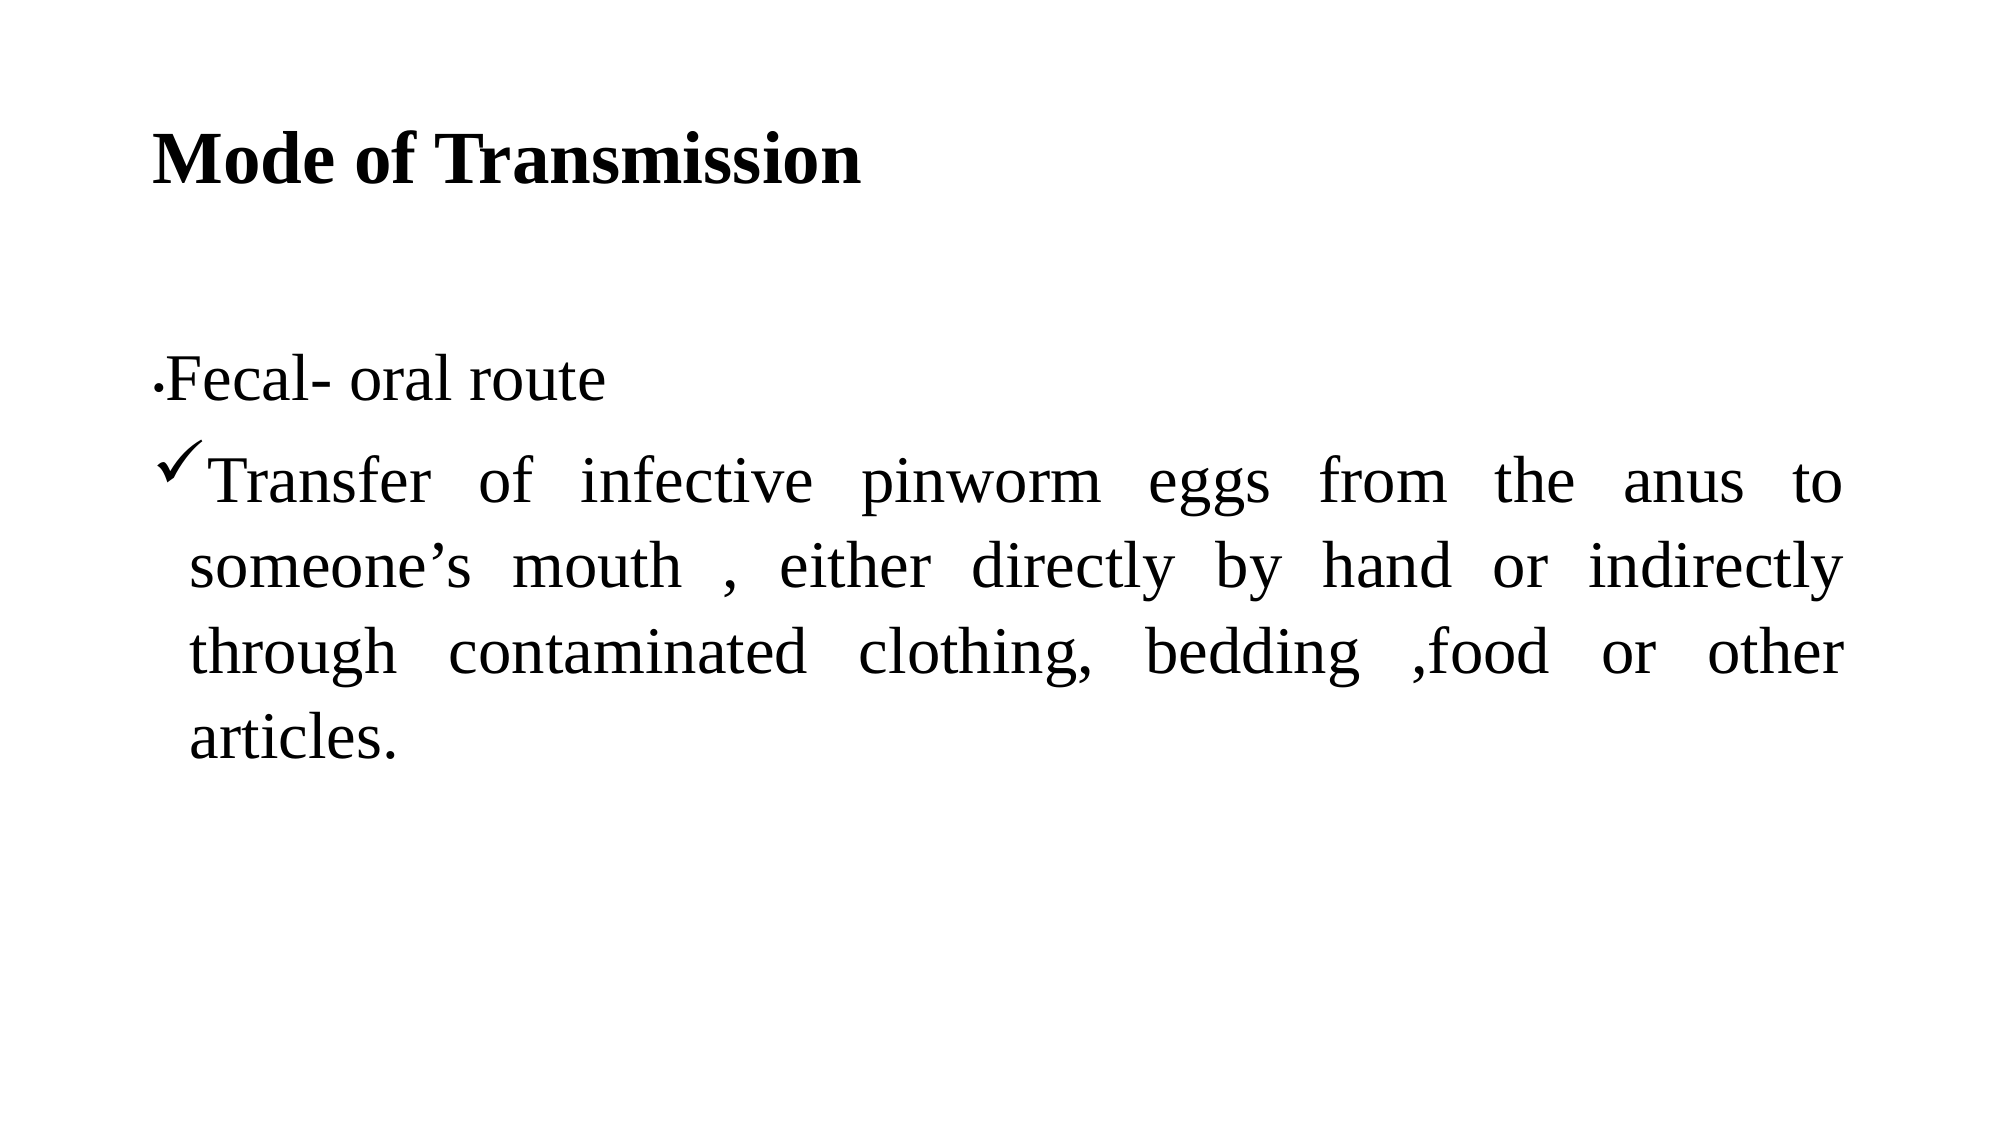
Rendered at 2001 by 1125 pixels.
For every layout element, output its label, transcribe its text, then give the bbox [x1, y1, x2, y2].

list Mode of Transmission •Fecal- oral route Transfer of infective pinworm eggs from the anus to someone’s mouth , either directly by hand or indirectly through contaminated clothing, bedding ,food or other articles. [137, 94, 1863, 1014]
